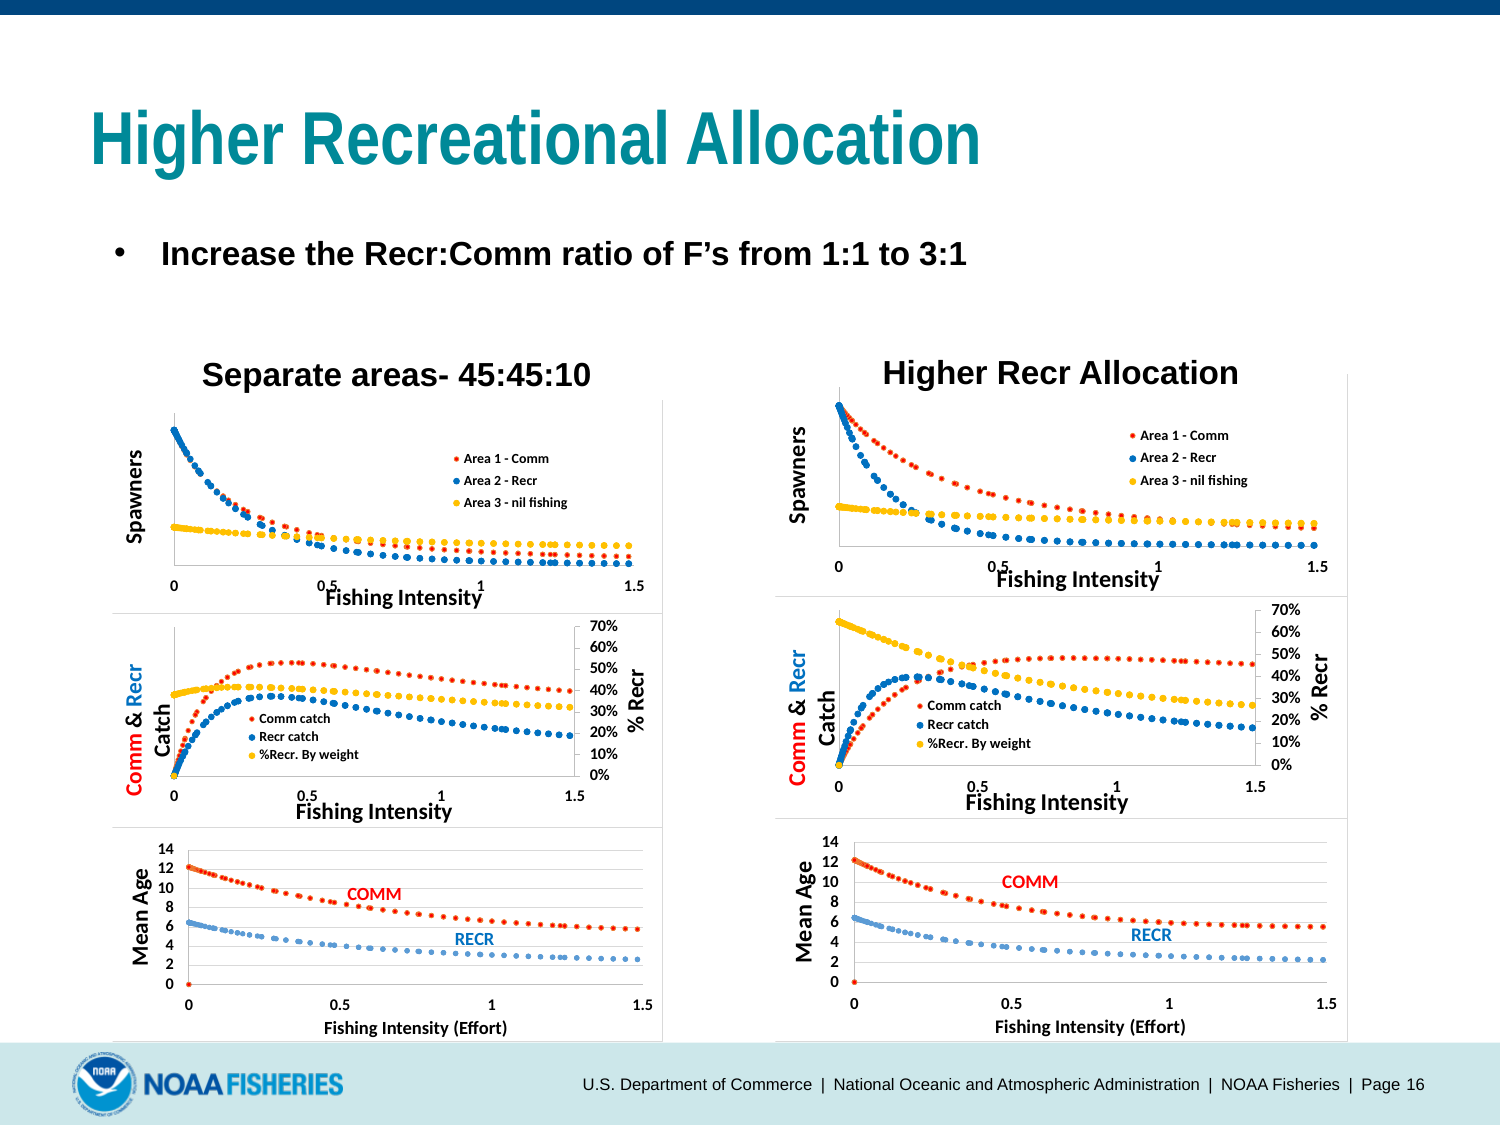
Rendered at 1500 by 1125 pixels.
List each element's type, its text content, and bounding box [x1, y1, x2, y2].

picture [773, 373, 1349, 1043]
picture [334, 1077, 343, 1085]
picture [72, 1052, 343, 1117]
slide_number U.S. Department of Commerce | National Oceanic and Atmospheric Administration | NOAA Fisheries | Page 16 [375, 1042, 1425, 1125]
text_box Increase the Recr:Comm ratio of F’s from 1:1 to 3:1 [99, 224, 1331, 280]
picture [111, 399, 664, 1043]
title Higher Recreational Allocation [75, 75, 1425, 186]
text_box Higher Recr Allocation [856, 343, 1267, 372]
text_box Separate areas- 45:45:10 [181, 345, 613, 397]
